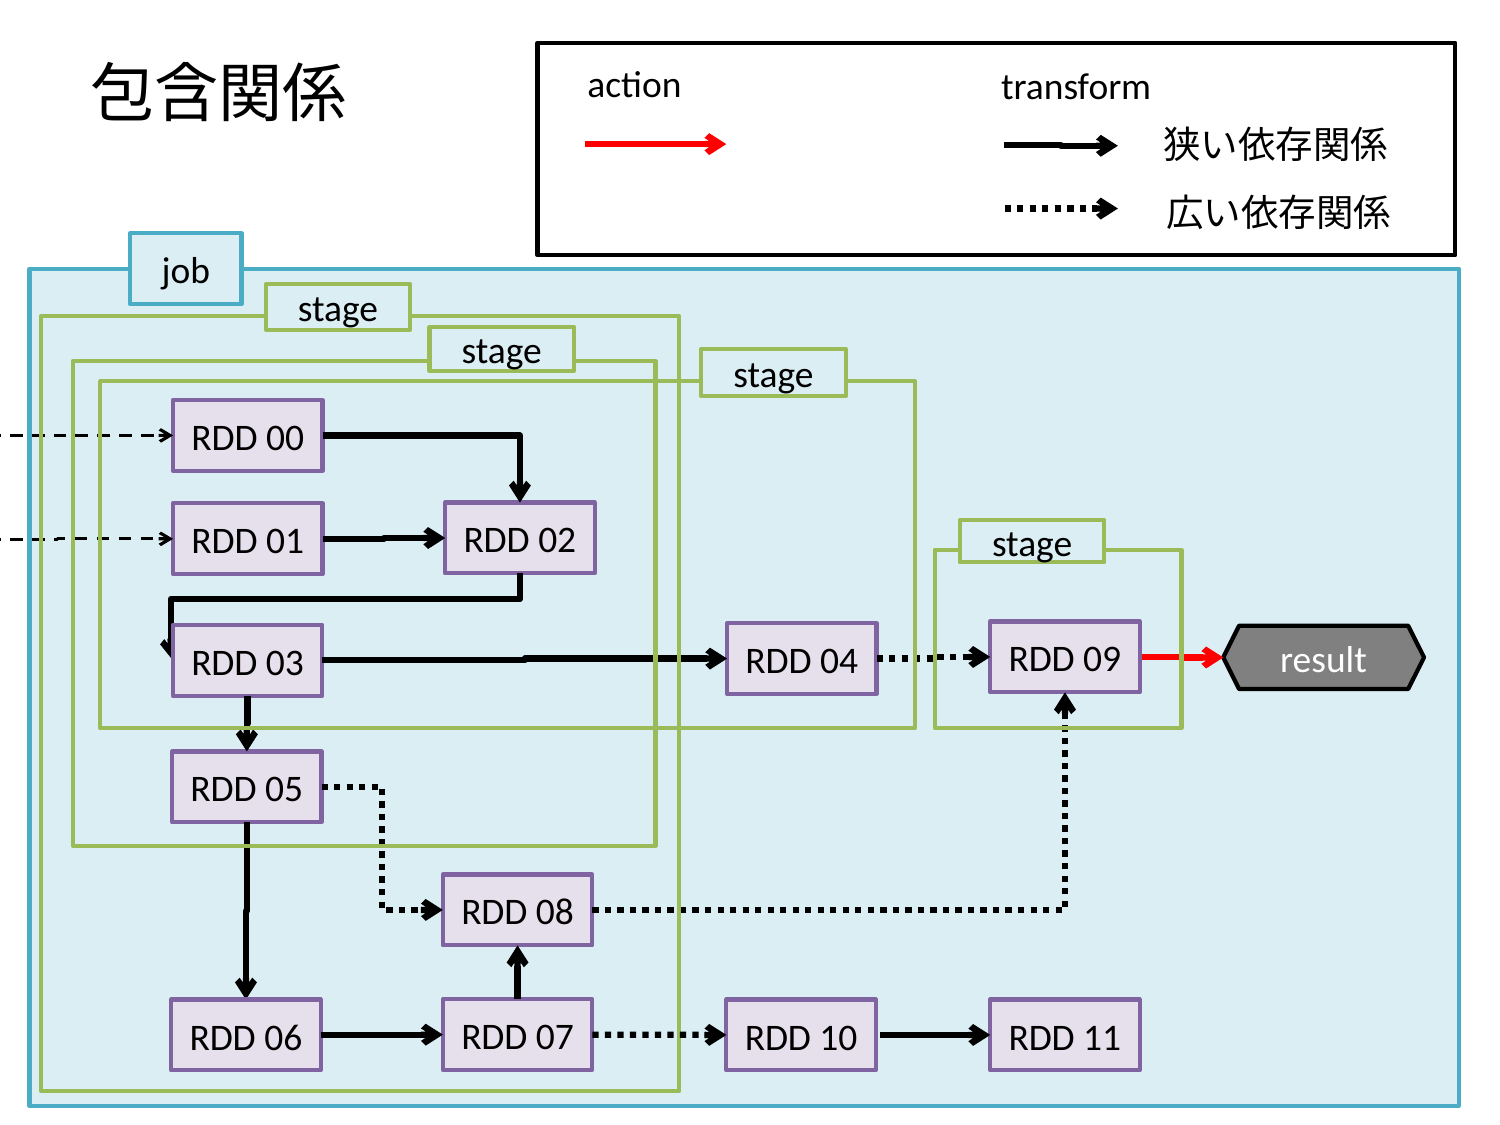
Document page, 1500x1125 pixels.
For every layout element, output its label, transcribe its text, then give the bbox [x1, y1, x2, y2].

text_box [41, 283, 680, 1092]
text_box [72, 326, 656, 847]
text_box 広い依存関係 [1151, 181, 1459, 232]
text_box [934, 519, 1182, 729]
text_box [685, 692, 1066, 911]
text_box [535, 41, 1457, 231]
text_box action [572, 52, 880, 113]
text_box 狭い依存関係 [1148, 113, 1456, 174]
text_box transform [986, 54, 1294, 115]
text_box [29, 233, 1459, 1107]
title 包含関係 [75, 45, 535, 138]
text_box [660, 348, 916, 729]
